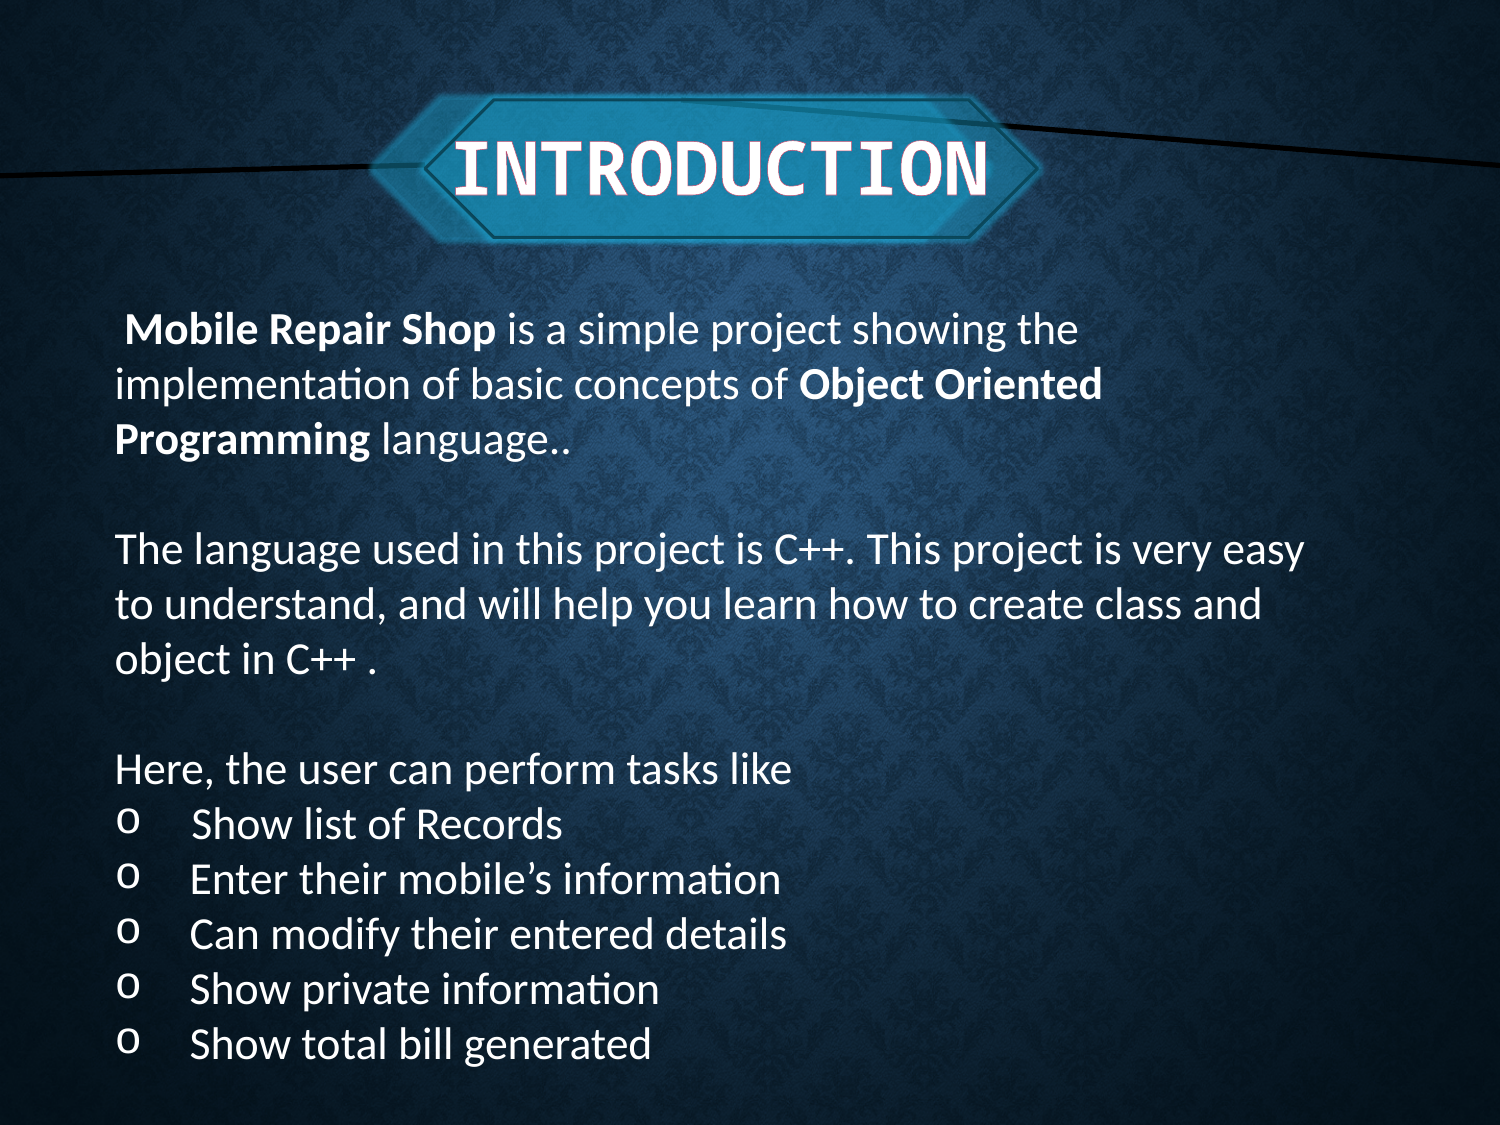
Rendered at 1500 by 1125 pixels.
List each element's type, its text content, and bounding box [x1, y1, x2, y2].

text_box Mobile Repair Shop is a simple project showing the implementation of basic concepts of Object Oriented Programming language.. The language used in this project is C++. This project is very easy to understand, and will help you learn how to create class and object in C++ . Here, the user can perform tasks like Show list of Records Enter their mobile’s information Can modify their entered details Show private information Show total bill generated [99, 291, 1363, 1076]
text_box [0, 99, 1500, 238]
